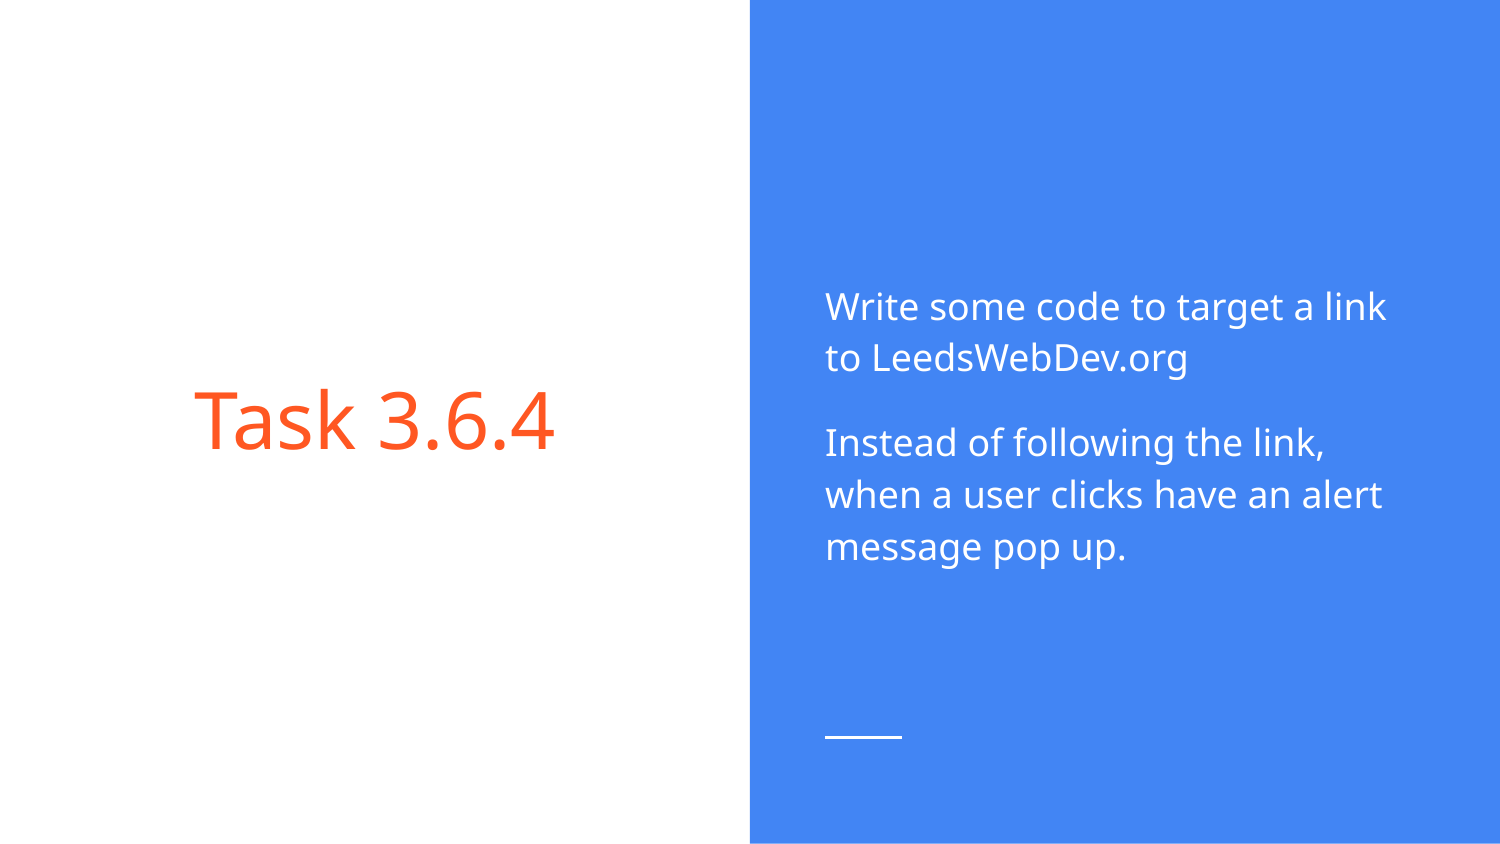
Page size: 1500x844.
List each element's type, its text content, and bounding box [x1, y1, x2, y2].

title Task 3.6.4 [43, 225, 708, 481]
list Write some code to target a link to LeedsWebDev.org Instead of following the link, when a user clicks have an alert message pop up. [810, 118, 1440, 725]
